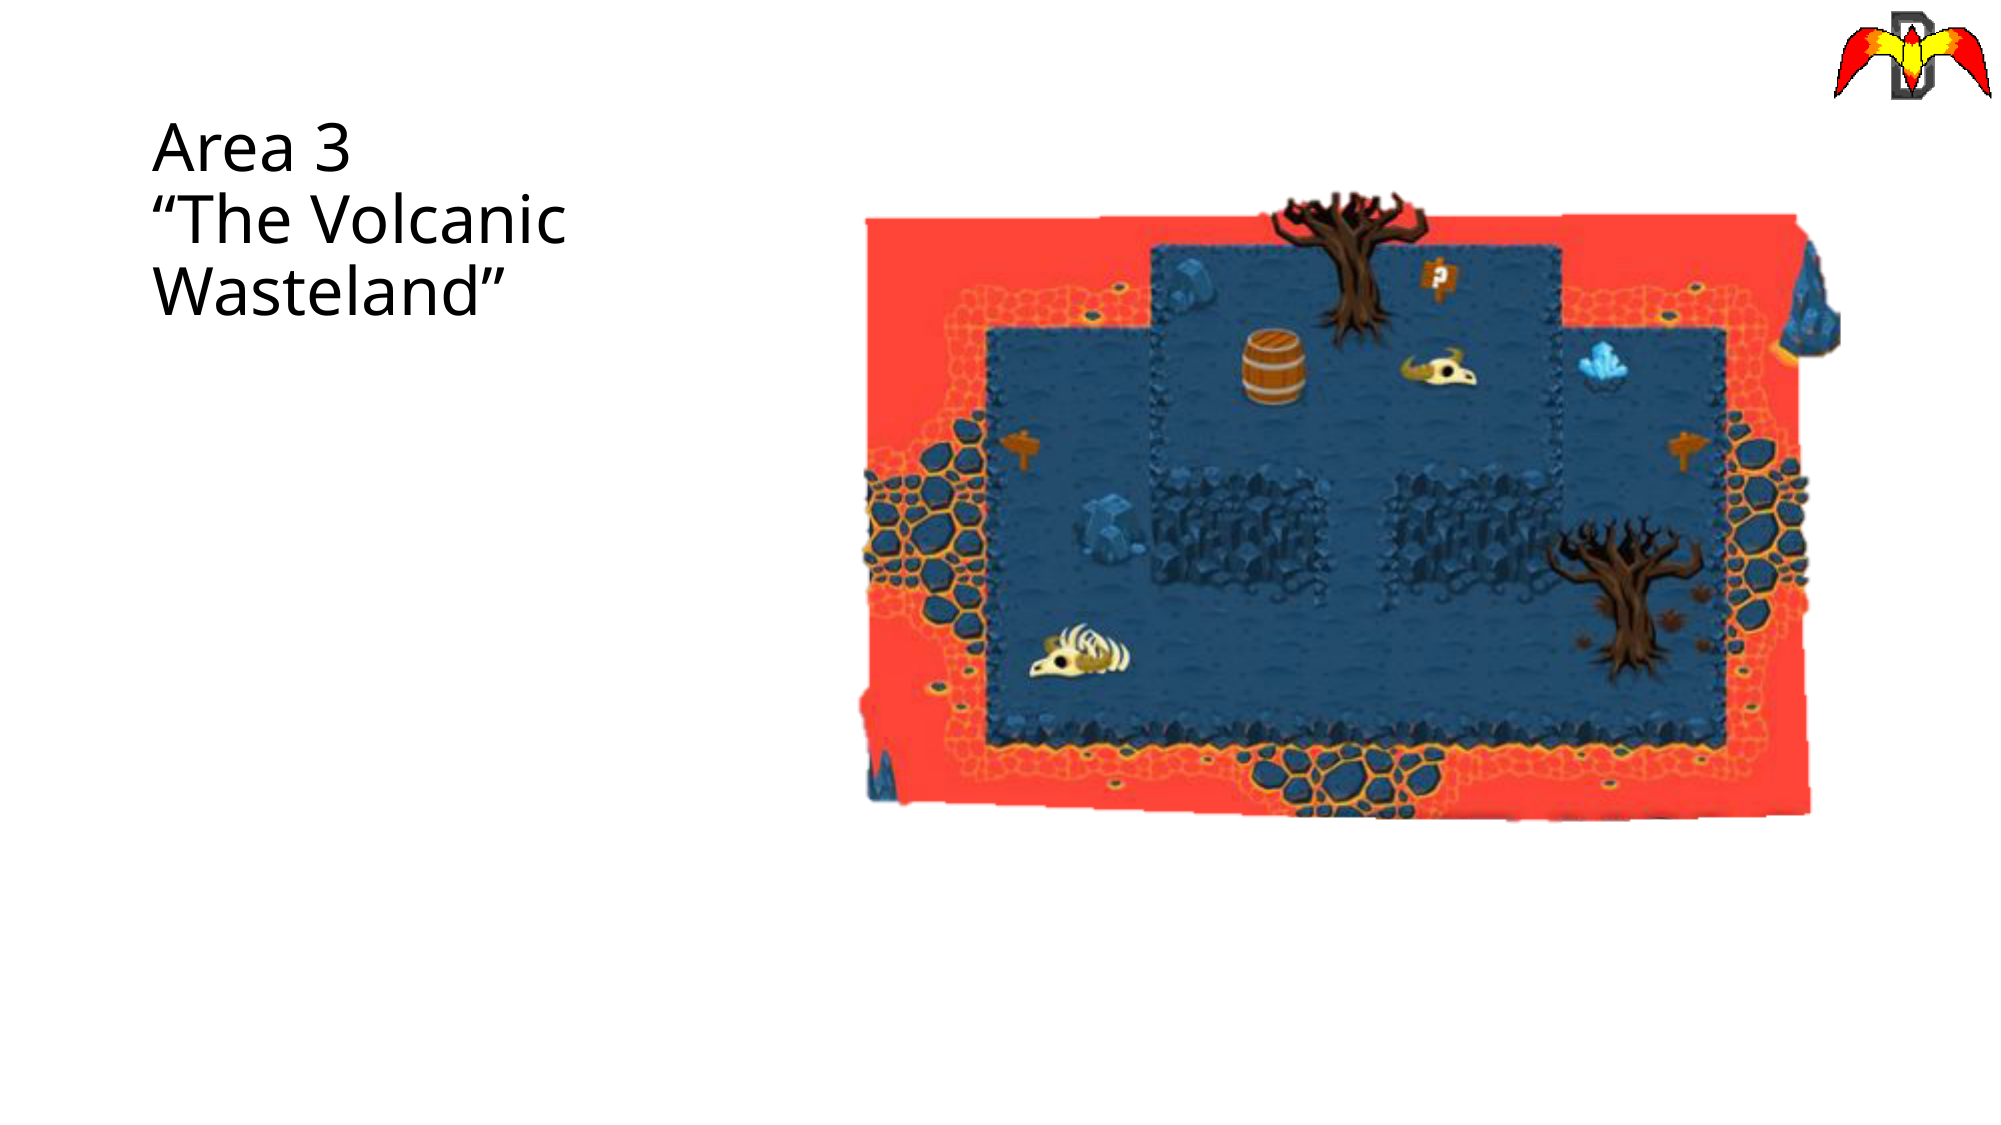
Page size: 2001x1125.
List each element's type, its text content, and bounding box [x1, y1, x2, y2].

title Area 3 “The Volcanic Wasteland” [137, 75, 783, 338]
picture [850, 161, 1863, 962]
picture [1825, 0, 2000, 101]
